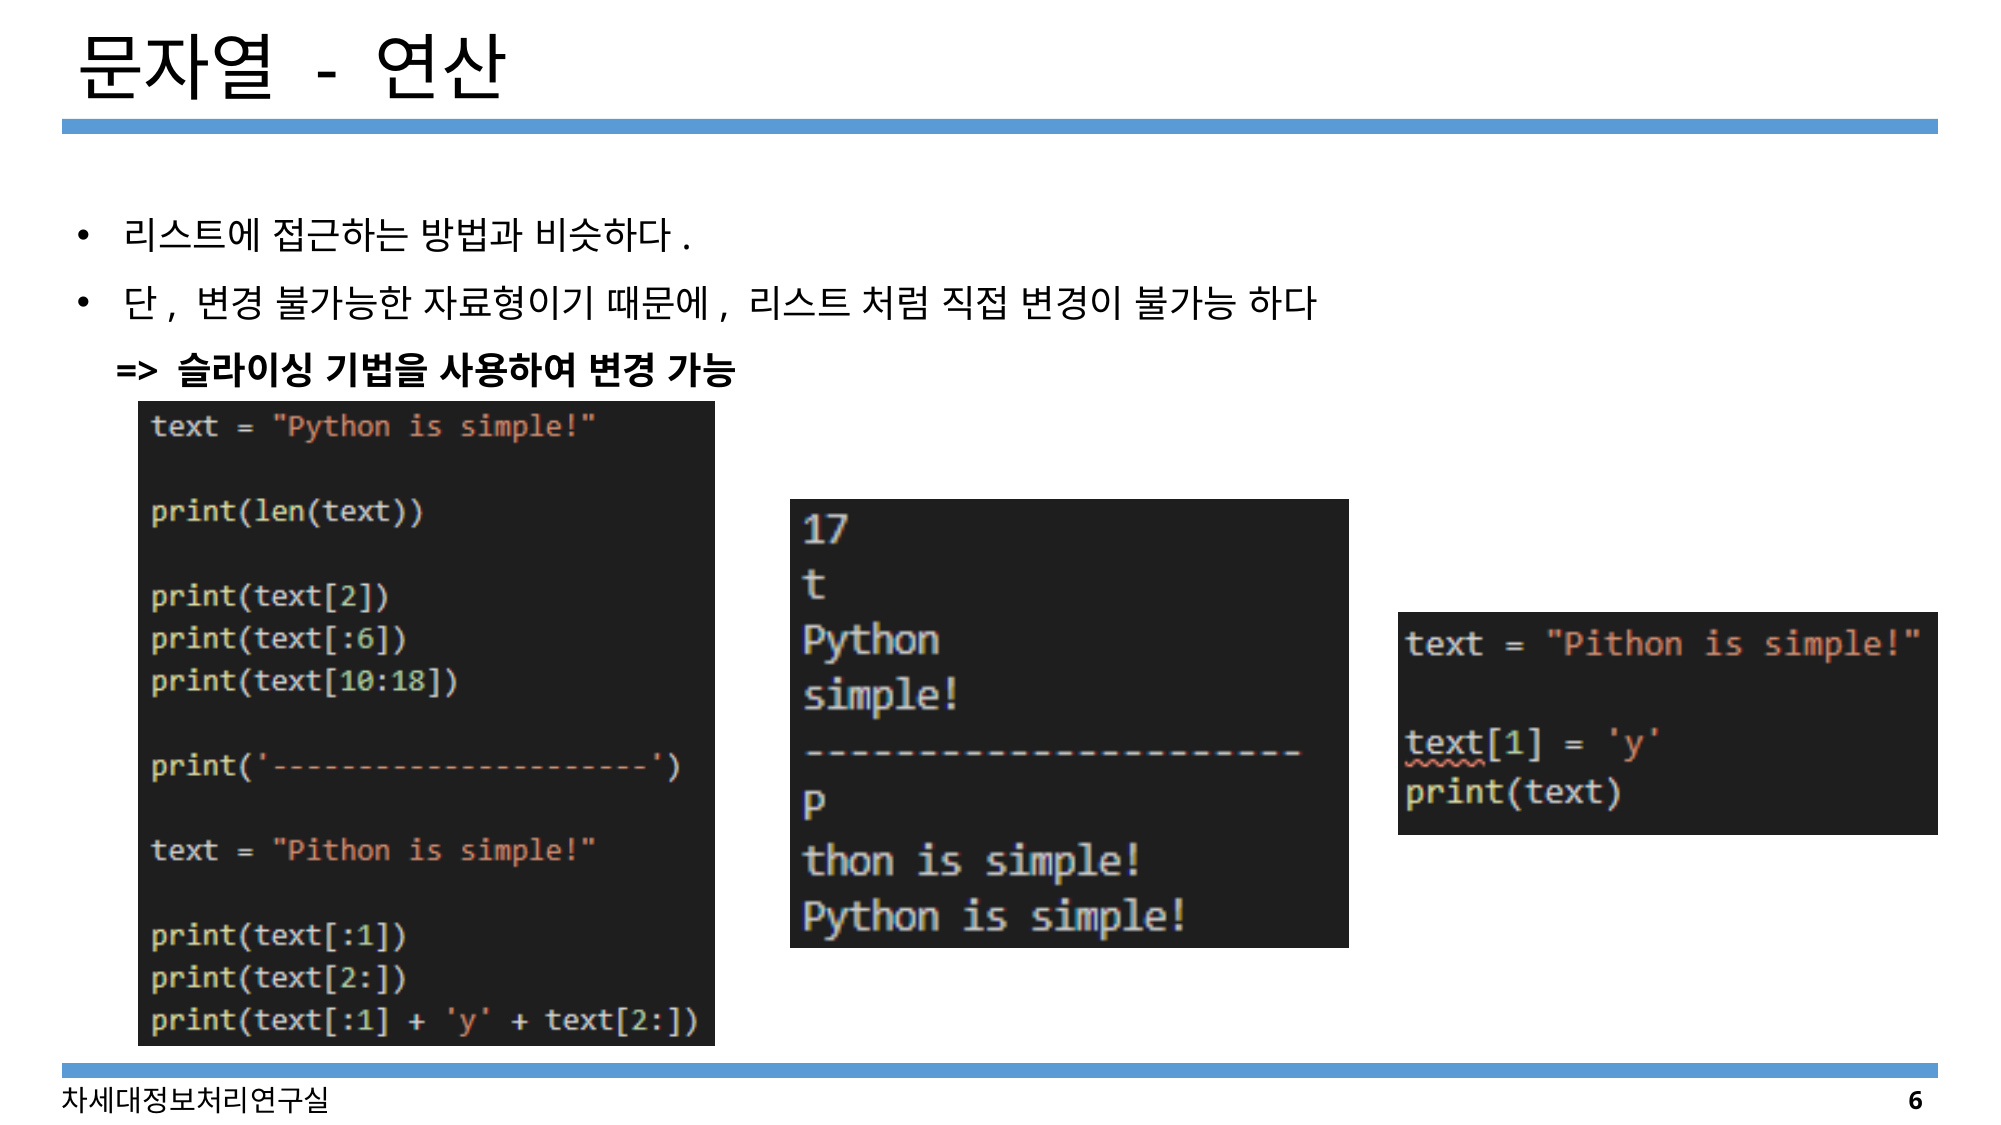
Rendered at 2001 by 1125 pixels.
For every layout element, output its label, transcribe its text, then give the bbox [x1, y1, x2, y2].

title 문자열 - 연산 [62, 24, 1564, 118]
picture [1397, 612, 1938, 835]
picture [790, 499, 1349, 948]
slide_number 6 [1487, 1079, 1938, 1125]
picture [137, 401, 715, 1046]
text_box 리스트에 접근하는 방법과 비슷하다. 단, 변경 불가능한 자료형이기 때문에, 리스트 처럼 직접 변경이 불가능 하다 => 슬라이싱 기법을 사용하여 변경 가능 [62, 182, 1810, 400]
